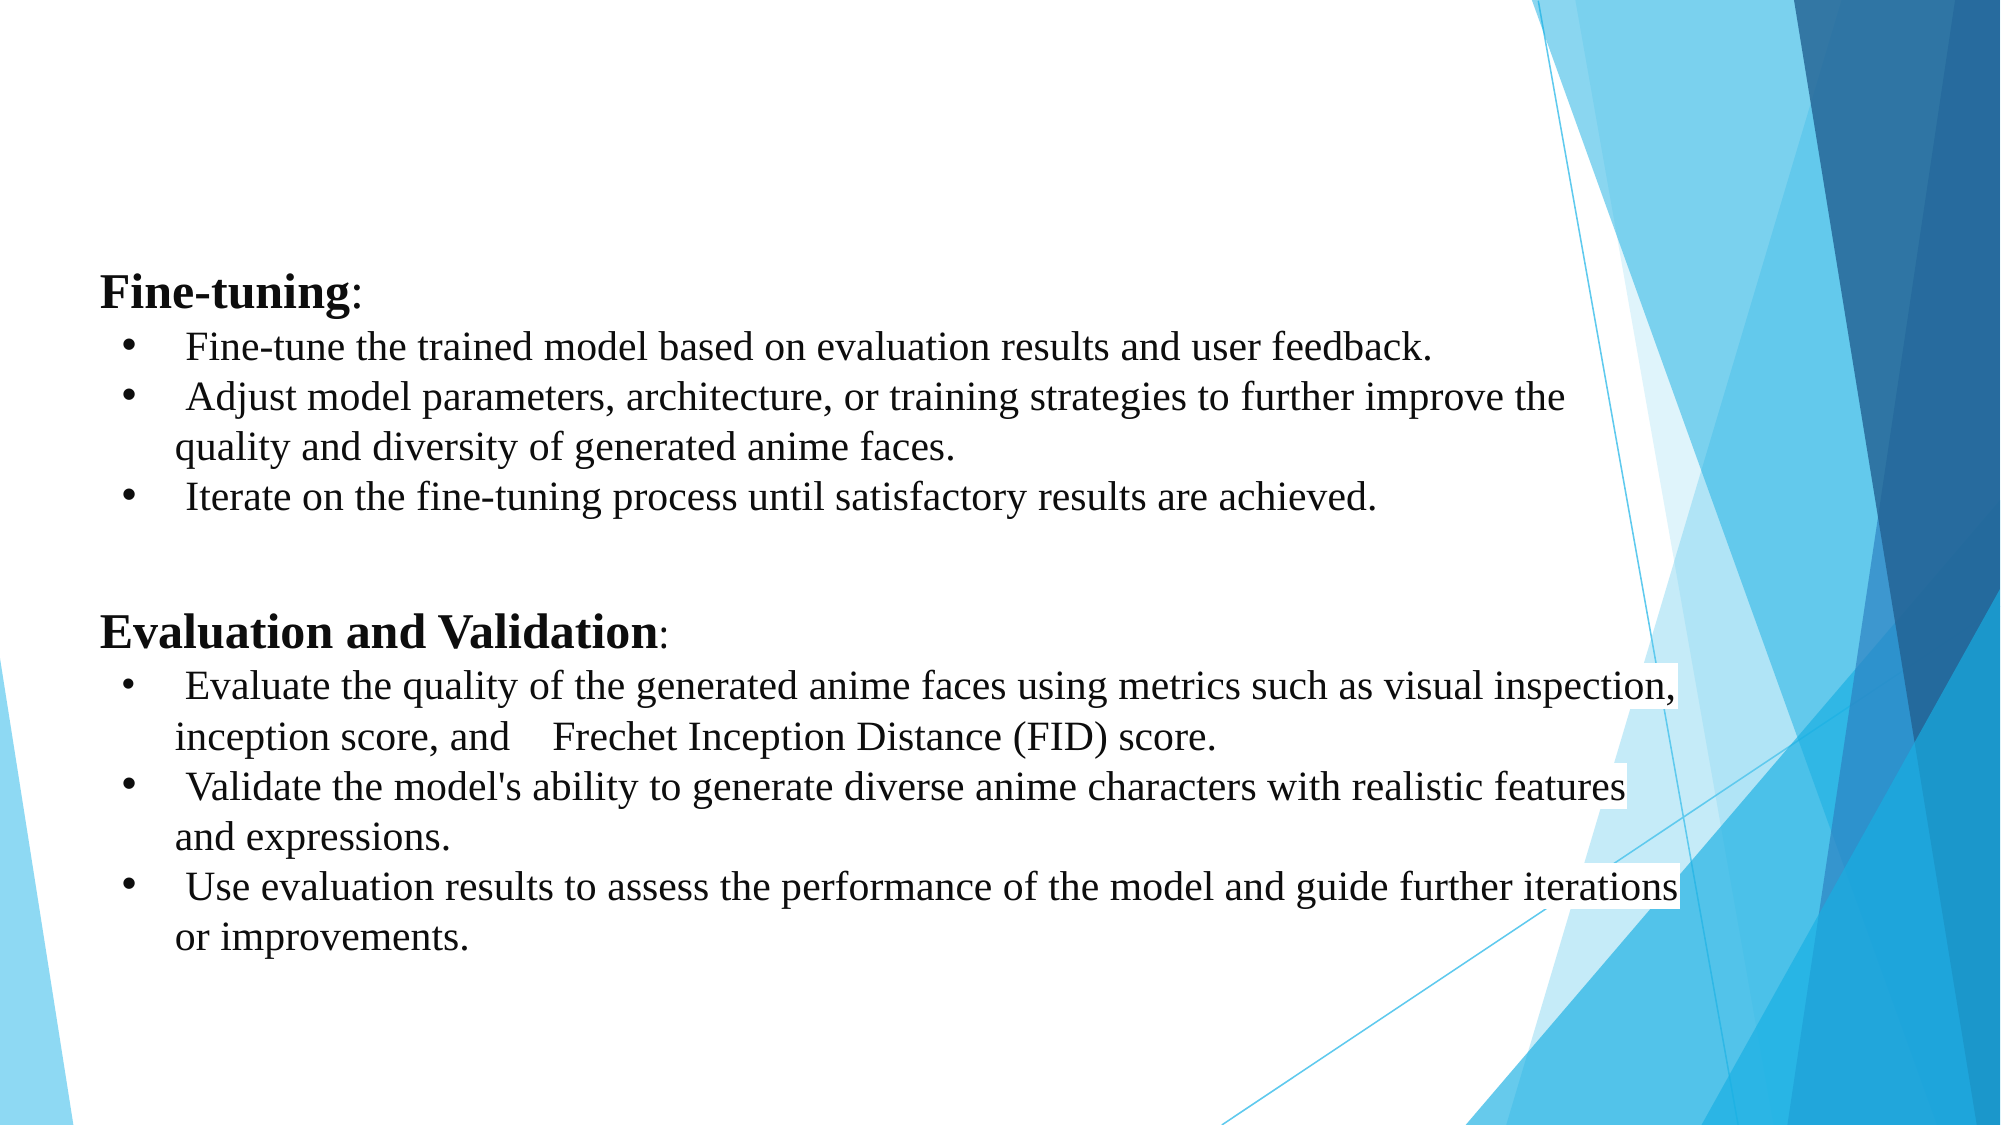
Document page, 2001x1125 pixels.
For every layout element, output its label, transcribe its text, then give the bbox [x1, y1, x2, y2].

list Fine-tuning: Fine-tune the trained model based on evaluation results and user feedback. Adjust model parameters, architecture, or training strategies to further improve the quality and diversity of generated anime faces. Iterate on the fine-tuning process until satisfactory results are achieved. Evaluation and Validation: Evaluate the quality of the generated anime faces using metrics such as visual inspection, inception score, and Frechet Inception Distance (FID) score. Validate the model's ability to generate diverse anime characters with realistic features and expressions. Use evaluation results to assess the performance of the model and guide further iterations or improvements. [99, 258, 1694, 981]
